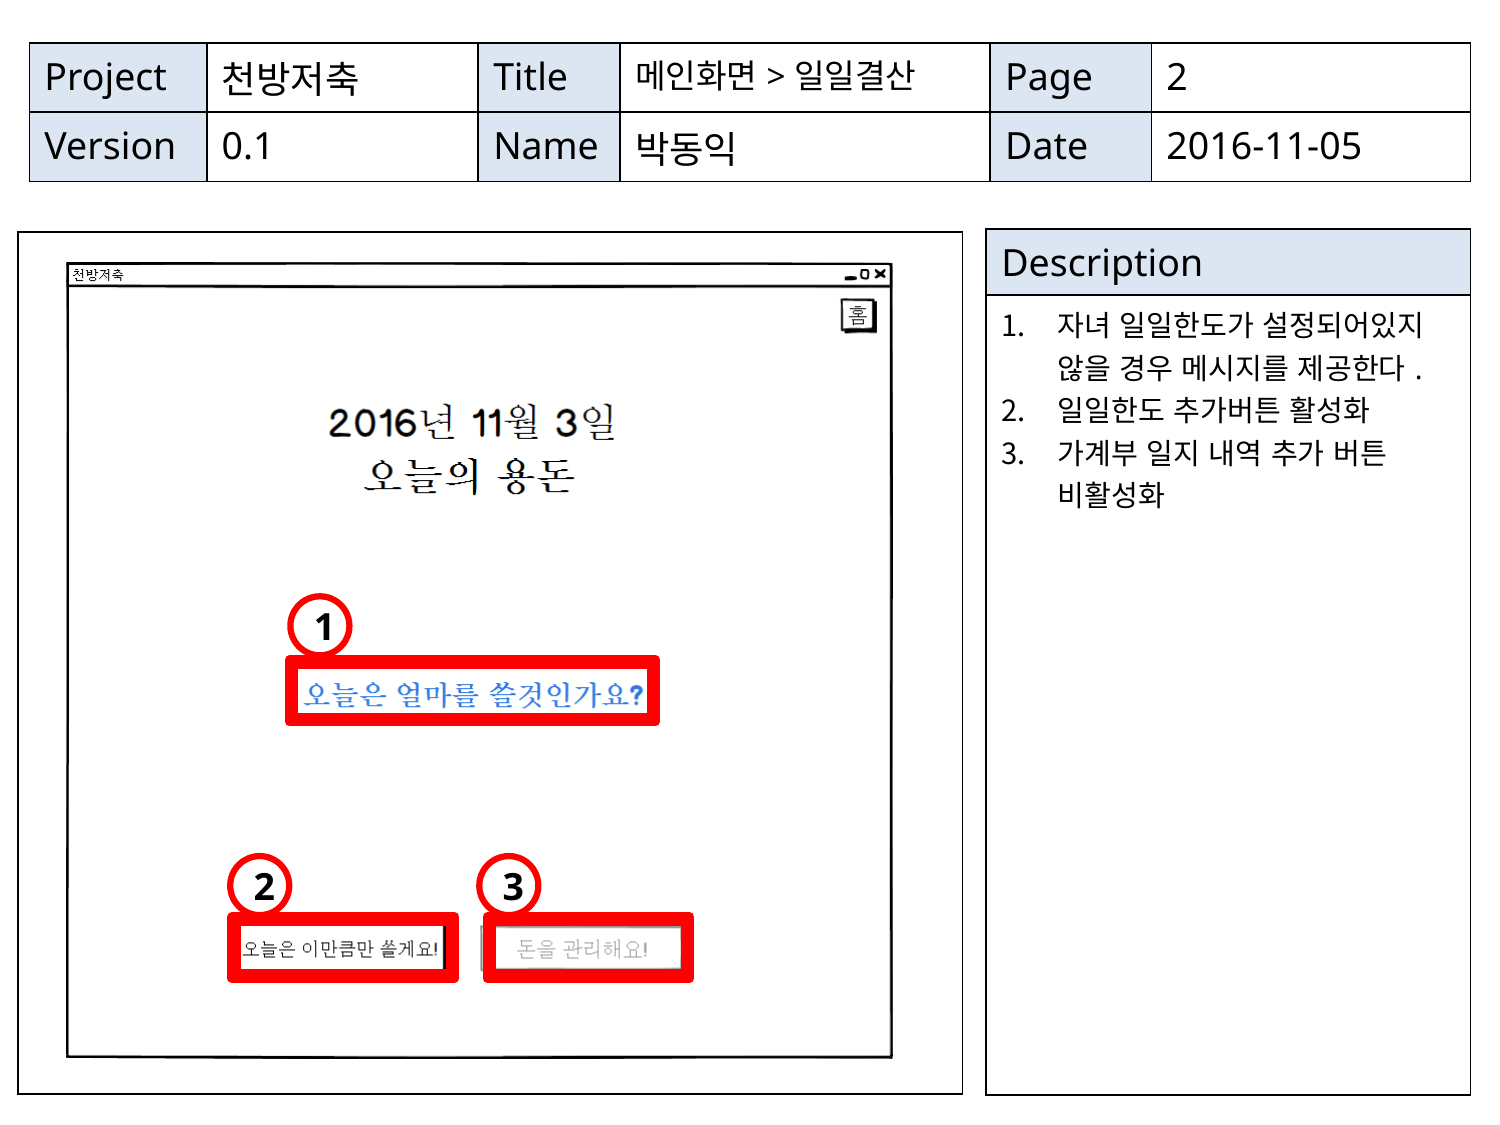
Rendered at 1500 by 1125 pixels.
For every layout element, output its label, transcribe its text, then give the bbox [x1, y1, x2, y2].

table_header [19, 233, 962, 1093]
table_cell Date [991, 113, 1151, 181]
picture [65, 262, 893, 1059]
table_header 2 [1152, 44, 1470, 111]
table_cell 2016-11-05 [1152, 113, 1470, 181]
table_header 천방저축 [208, 44, 477, 111]
table_cell Version [30, 113, 206, 181]
table_cell Name [479, 113, 619, 181]
table_cell 박동익 [621, 113, 989, 181]
table_header Page [991, 44, 1151, 111]
table_cell 0.1 [208, 113, 477, 181]
table_header 메인화면>일일결산 [621, 44, 989, 111]
table_header Project [30, 44, 206, 111]
table_cell 자녀 일일한도가 설정되어있지 않을 경우 메시지를 제공한다. 일일한도 추가버튼 활성화 가계부 일지 내역 추가 버튼 비활성화 [987, 296, 1470, 1094]
table_header Title [479, 44, 619, 111]
table_header Description [987, 230, 1470, 294]
